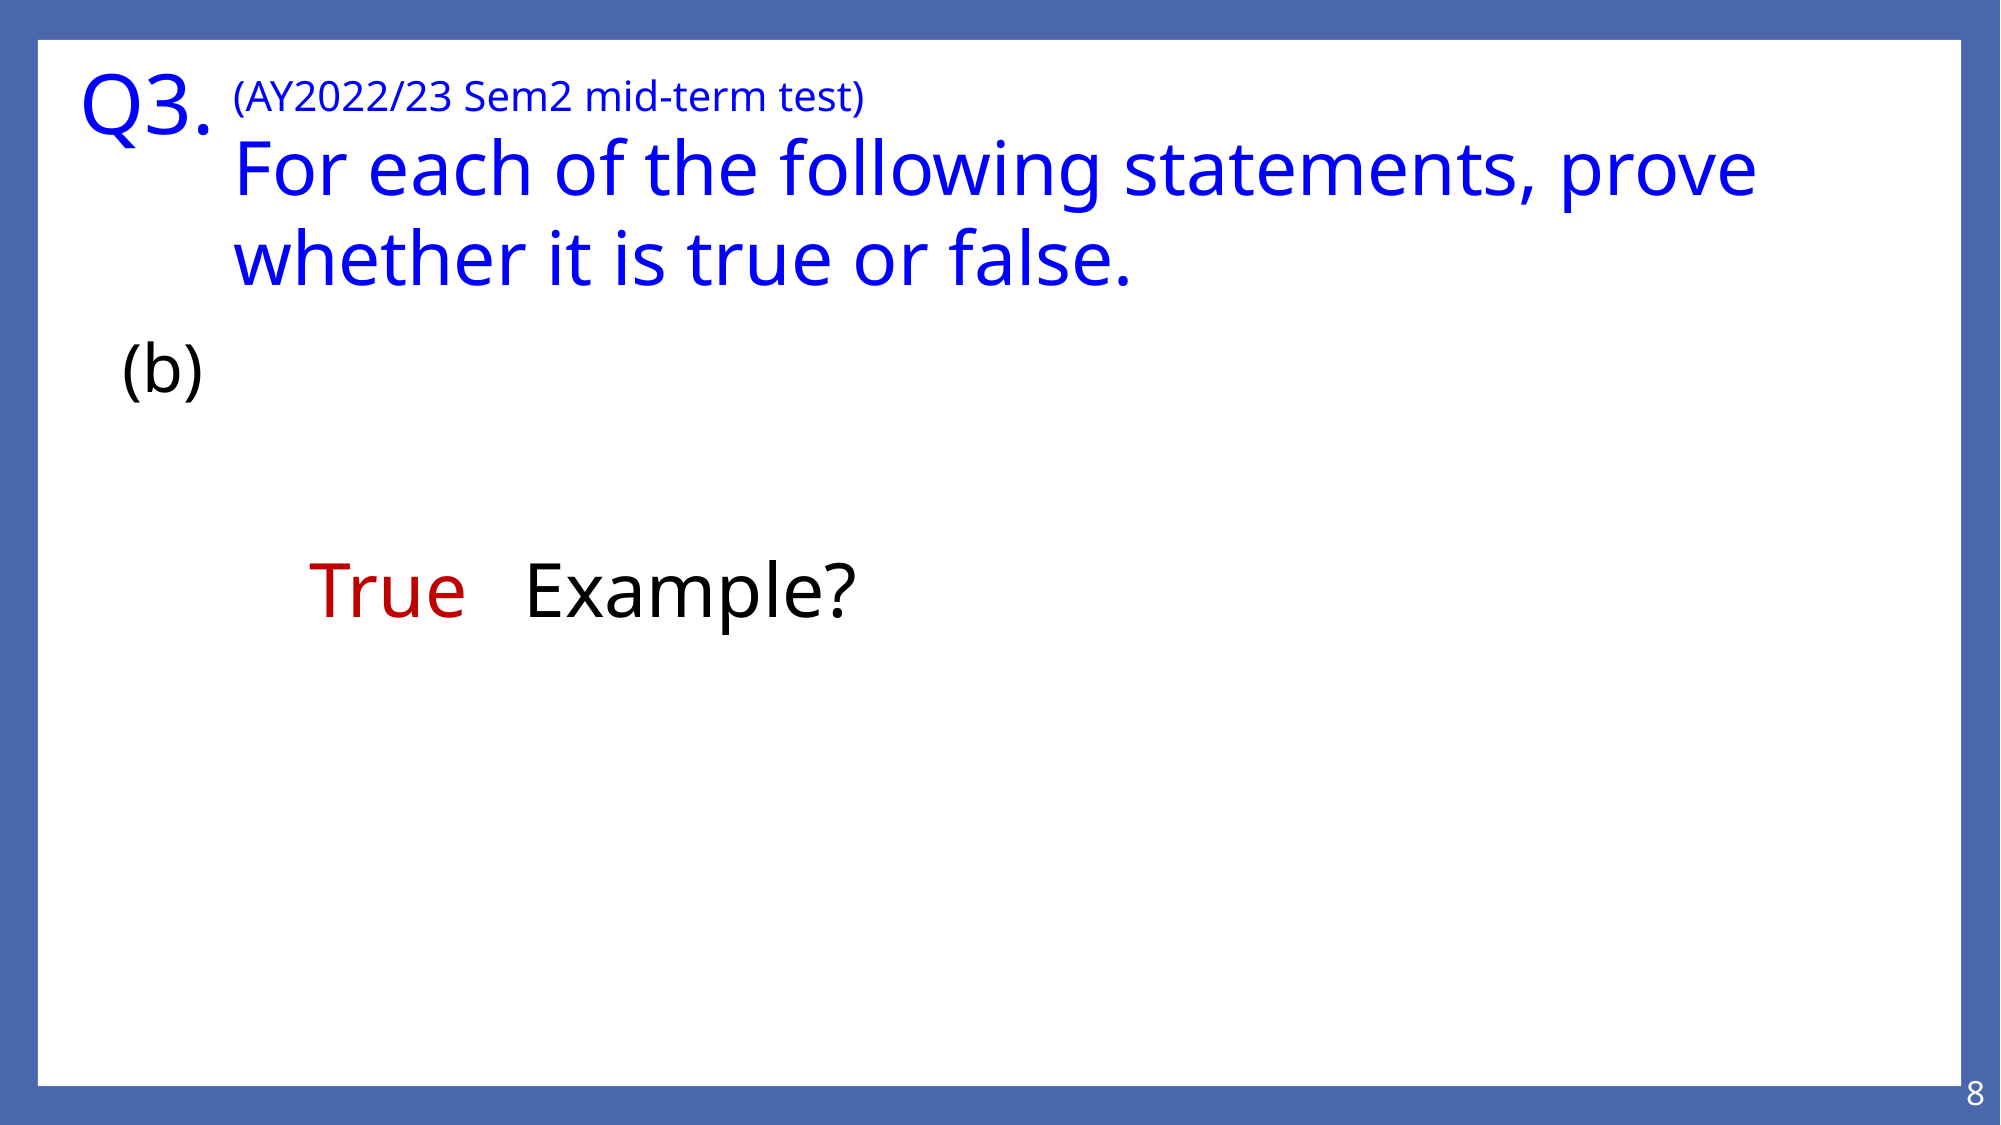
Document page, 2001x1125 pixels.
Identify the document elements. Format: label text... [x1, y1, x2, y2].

slide_number 8 [1720, 1065, 2000, 1125]
text_box True [268, 535, 509, 641]
text_box Example? [509, 535, 930, 641]
text_box (AY2022/23 Sem2 mid-term test) For each of the following statements, prove whether it is true or false. [218, 62, 1912, 321]
title Q3. [64, 45, 269, 171]
